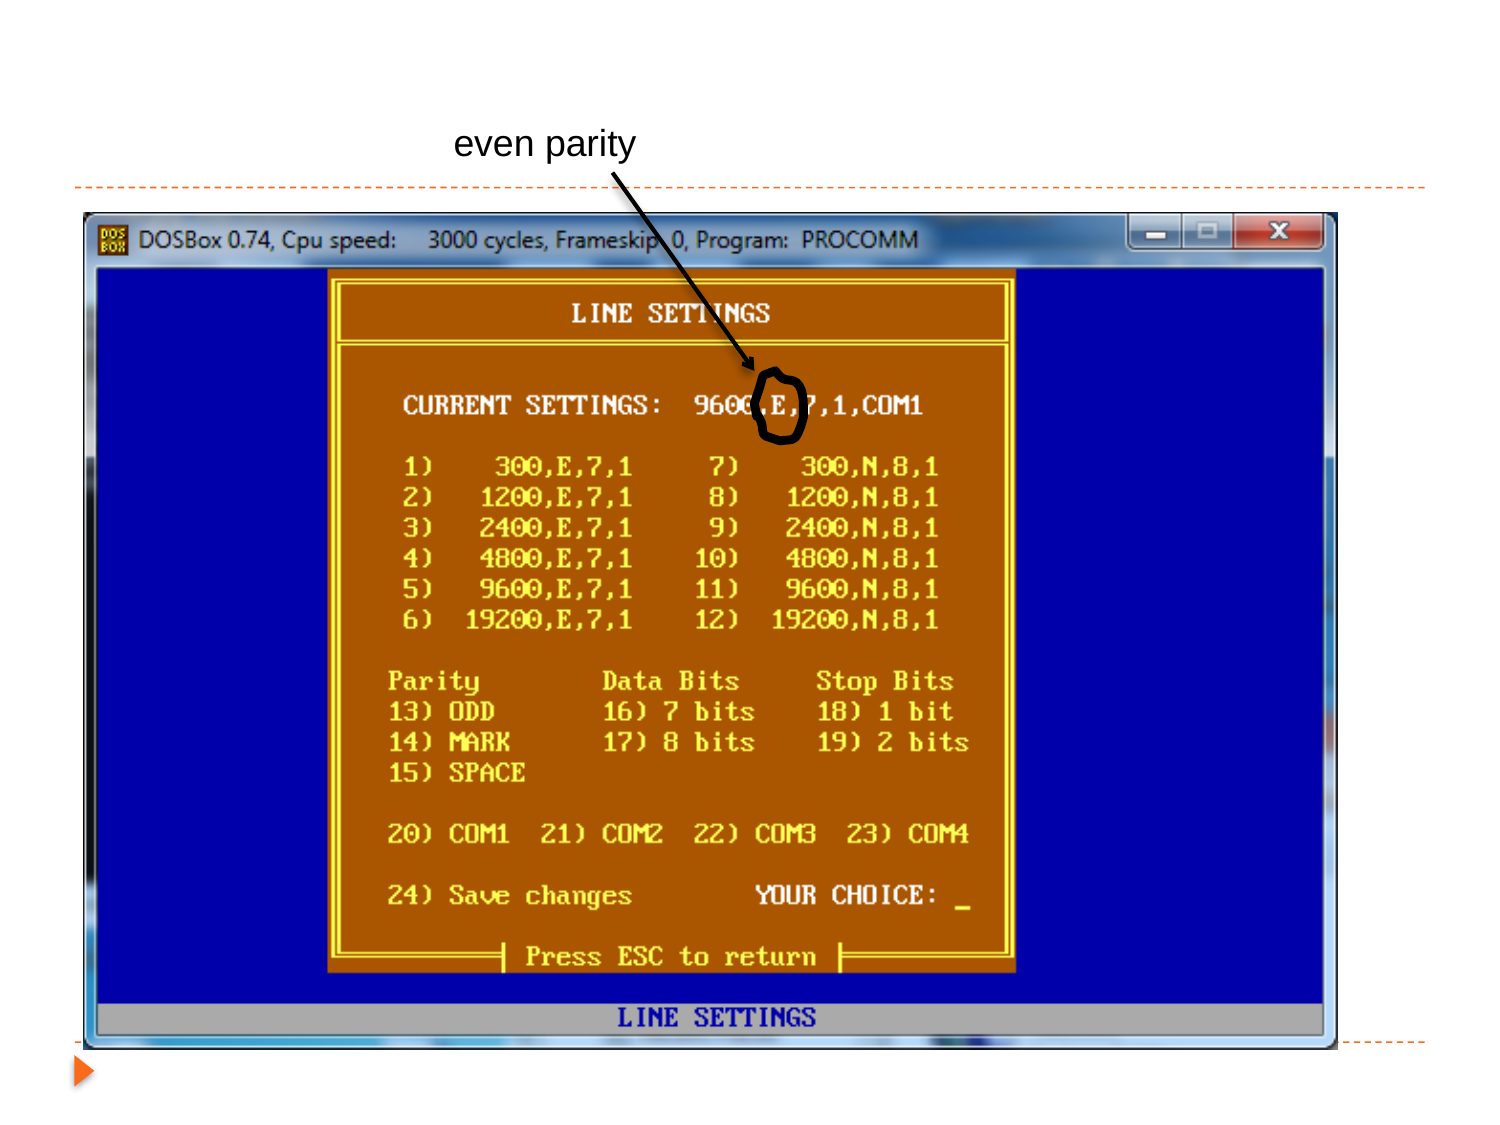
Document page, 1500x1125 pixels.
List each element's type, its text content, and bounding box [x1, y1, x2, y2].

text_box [612, 172, 755, 372]
picture [82, 212, 1338, 1051]
text_box even parity [438, 112, 652, 172]
